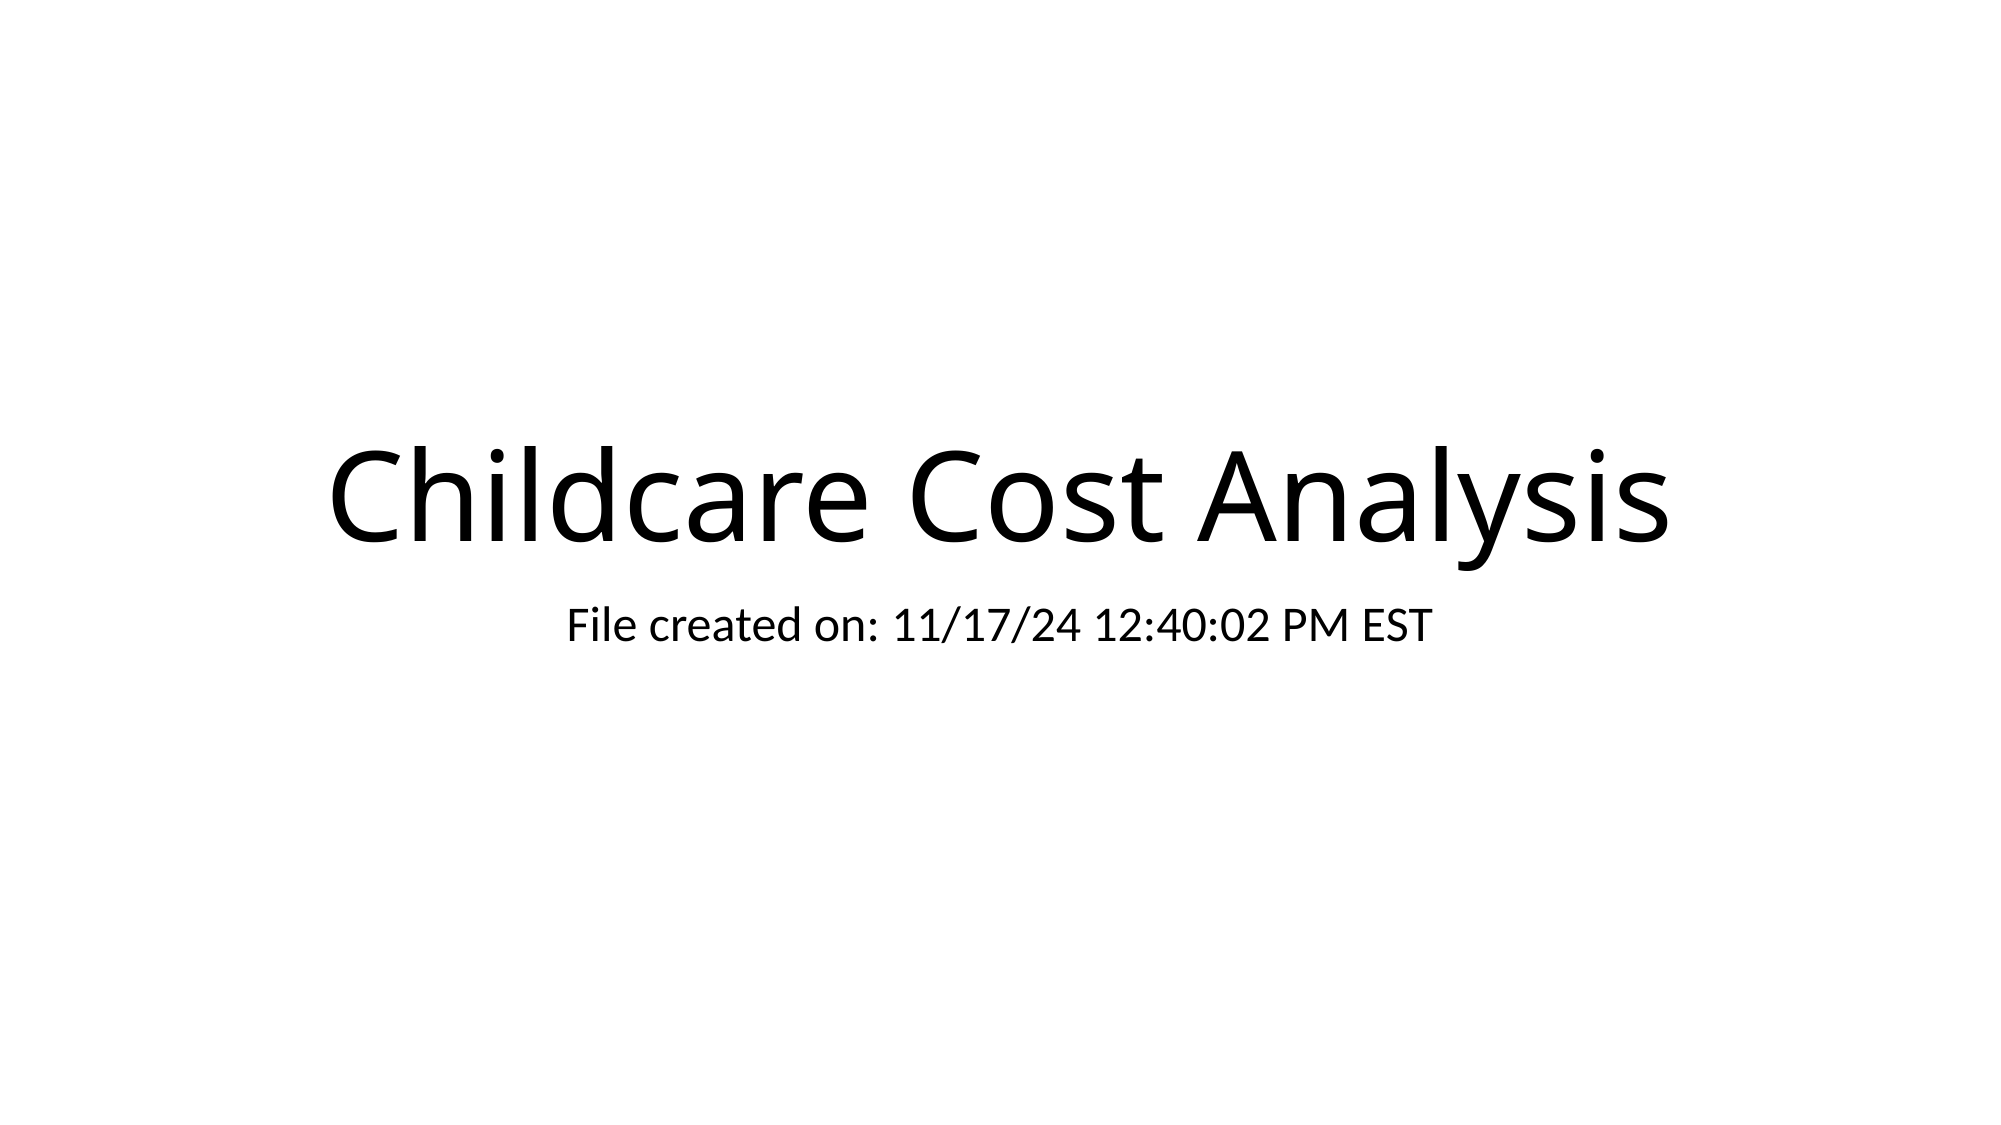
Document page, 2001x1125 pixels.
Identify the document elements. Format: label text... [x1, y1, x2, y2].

subtitle File created on: 11/17/24 12:40:02 PM EST [249, 590, 1750, 863]
title Childcare Cost Analysis [249, 184, 1750, 576]
